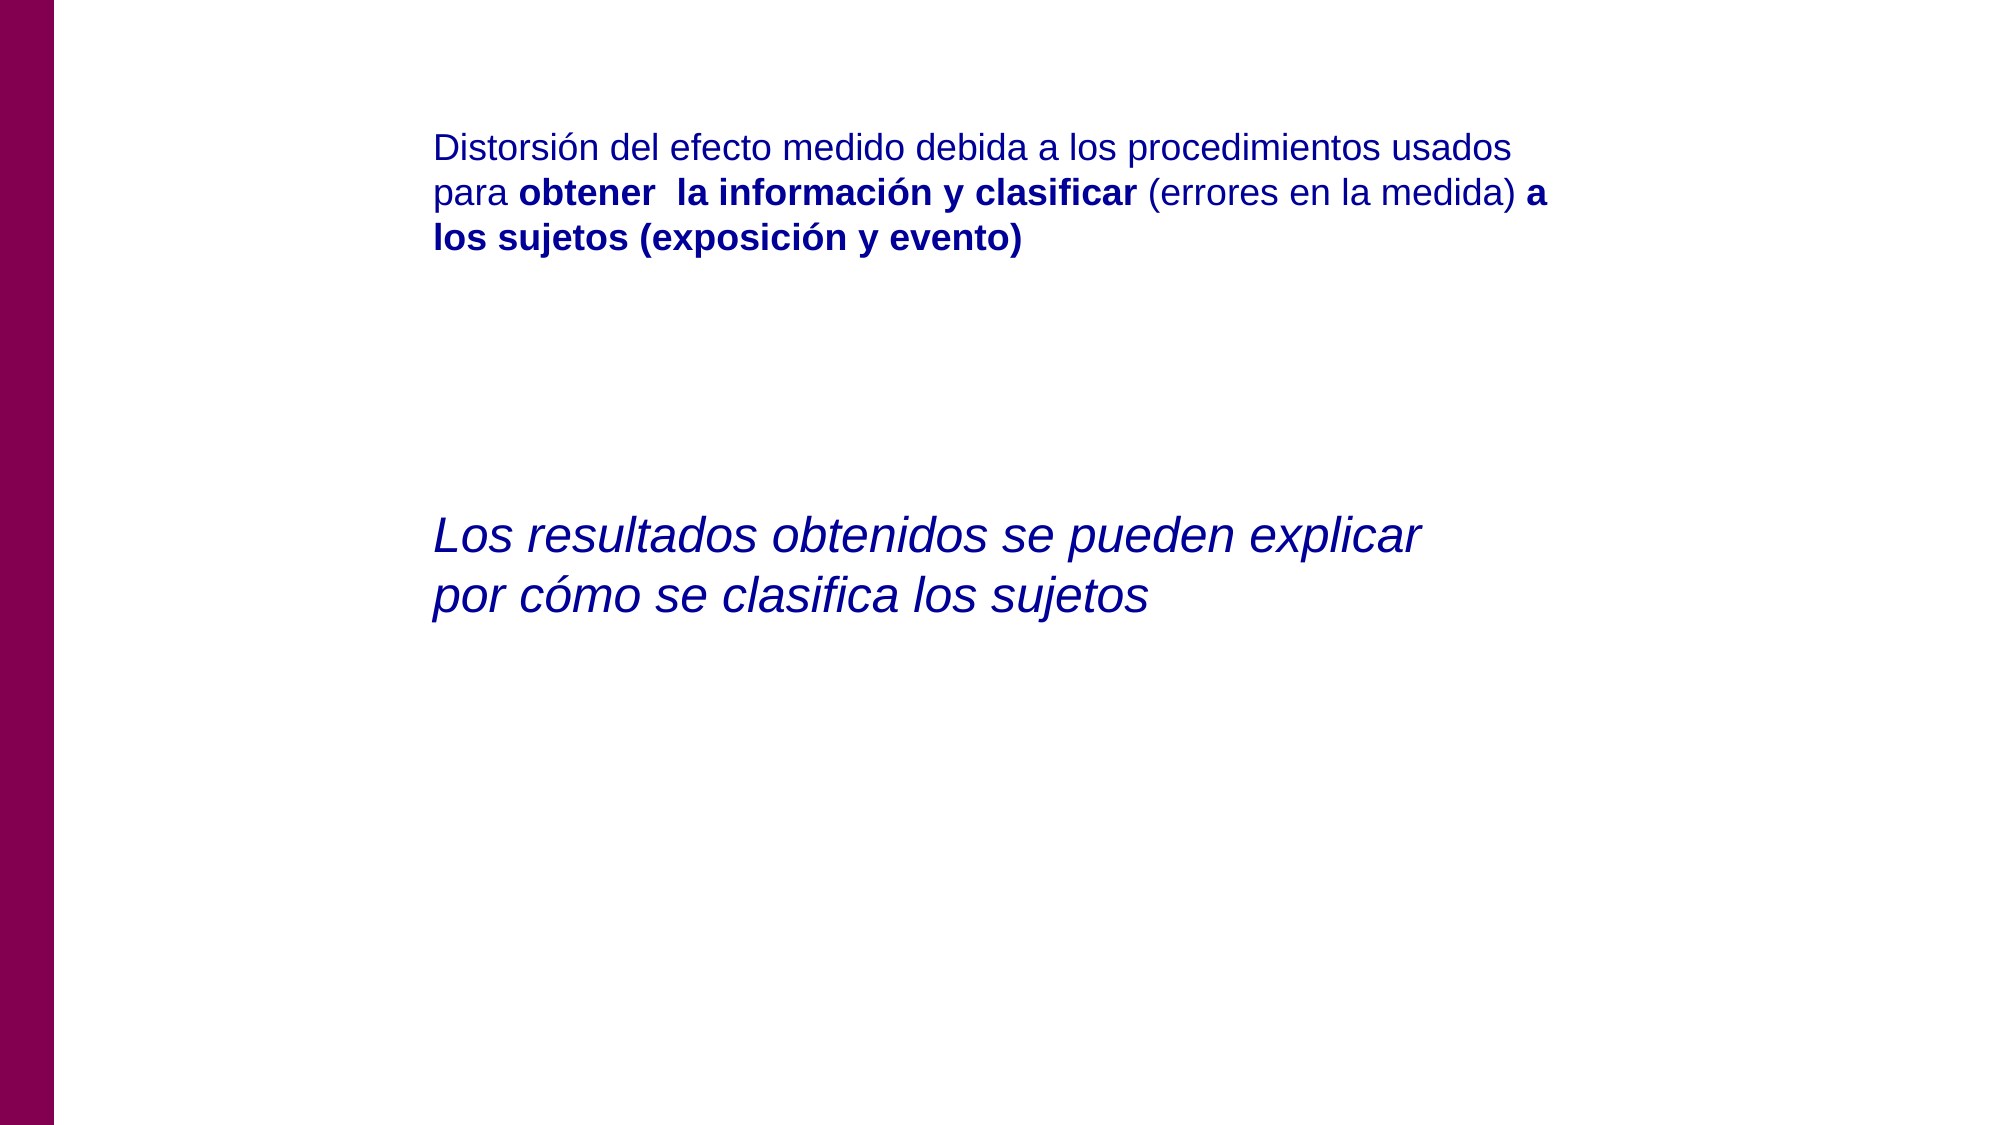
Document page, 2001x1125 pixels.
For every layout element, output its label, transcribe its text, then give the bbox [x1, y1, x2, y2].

text_box Los resultados obtenidos se pueden explicar por cómo se clasifica los sujetos [418, 495, 1518, 630]
text_box Distorsión del efecto medido debida a los procedimientos usados para obtener la información y clasificar (errores en la medida) a los sujetos (exposición y evento) [418, 115, 1565, 266]
